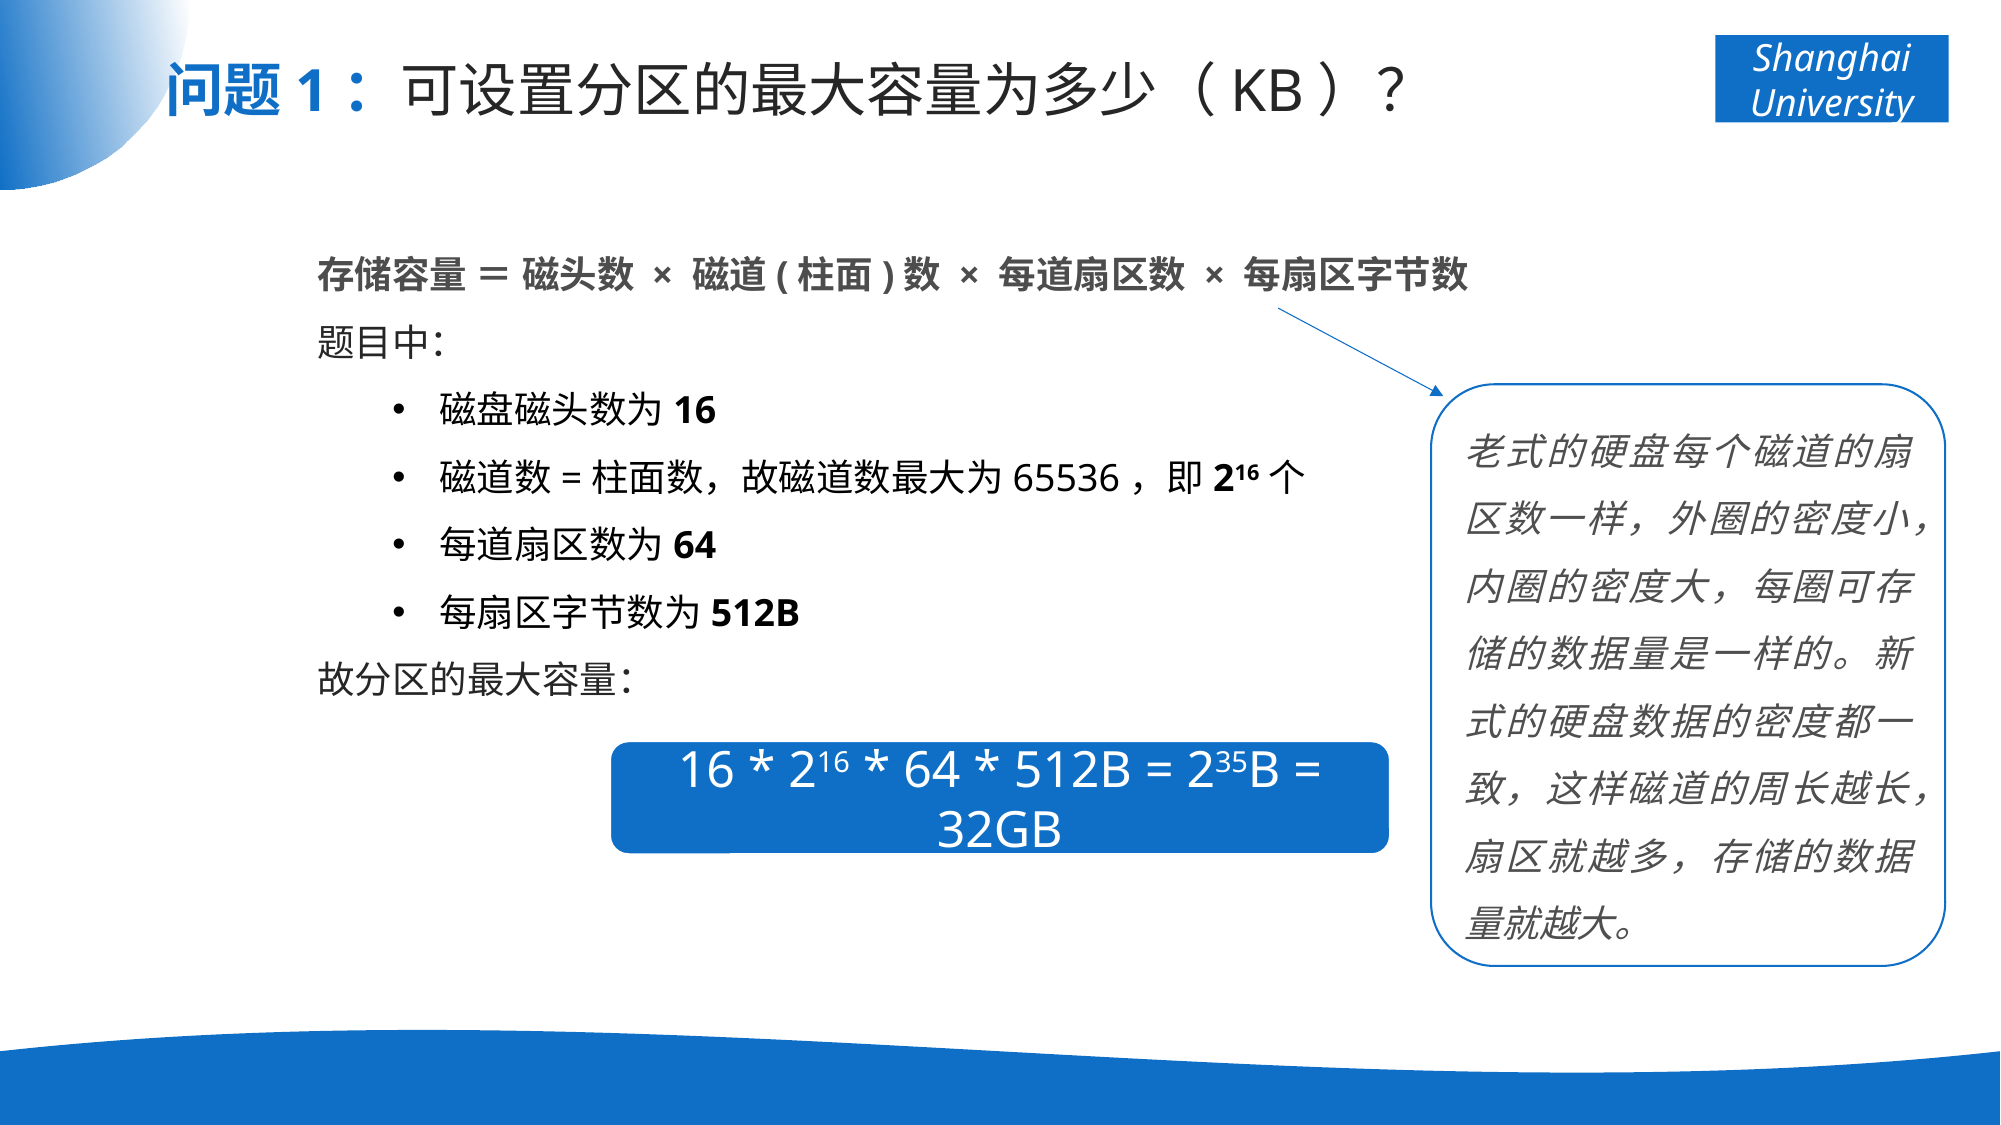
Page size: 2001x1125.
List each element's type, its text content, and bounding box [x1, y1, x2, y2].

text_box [1278, 308, 1946, 966]
title 问题1：可设置分区的最大容量为多少（KB）？ [150, 45, 1528, 271]
text_box 16 * 216 * 64 * 512B = 235B = 32GB [607, 739, 1278, 857]
text_box 存储容量 ＝ 磁头数 × 磁道(柱面)数 × 每道扇区数 × 每扇区字节数 题目中： 磁盘磁头数为16 磁道数=柱面数，故磁道数最大为65536，即216个 每道扇区数为64 每扇区字节数为512B 故分区的最大容量： [242, 228, 1698, 702]
